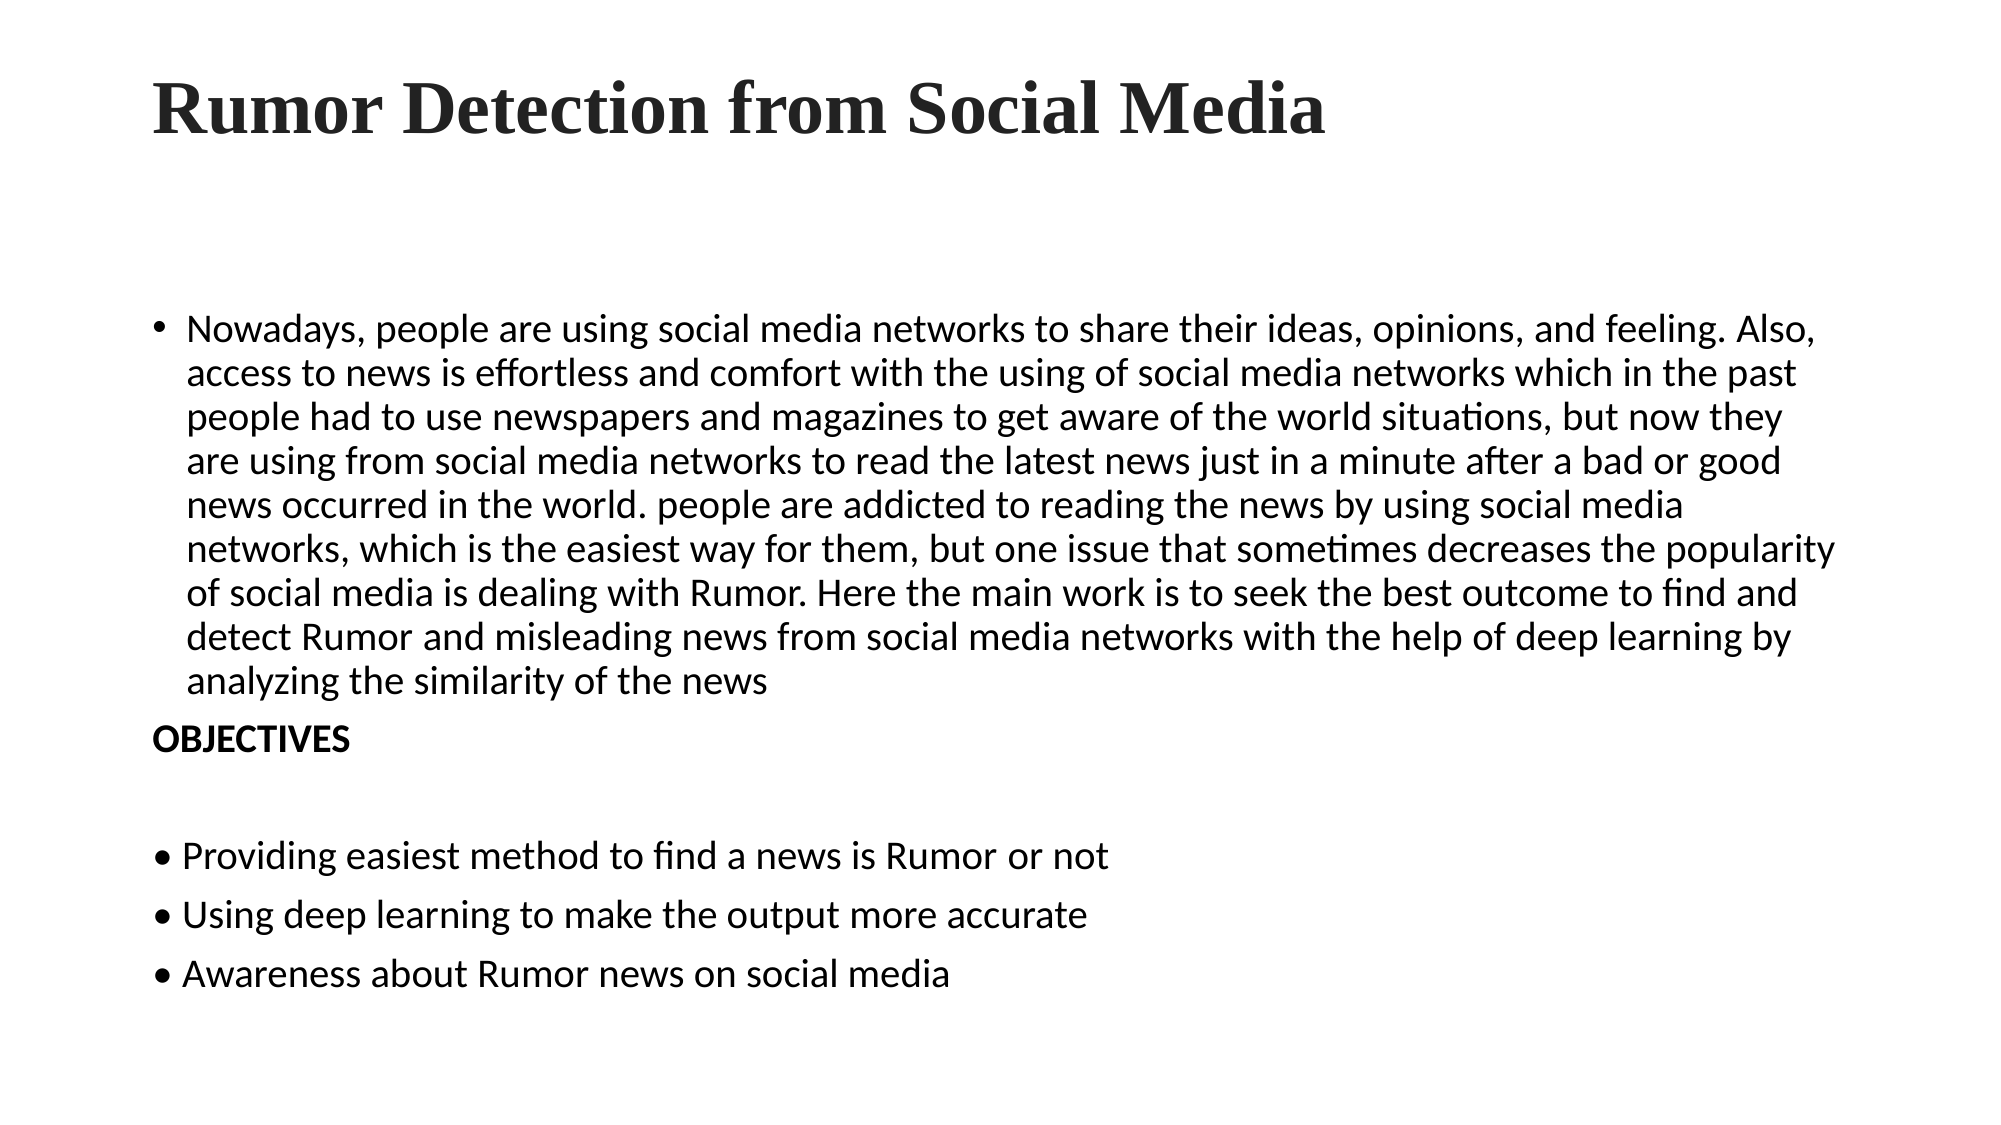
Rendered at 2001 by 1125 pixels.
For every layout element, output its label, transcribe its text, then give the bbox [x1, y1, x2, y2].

list Nowadays, people are using social media networks to share their ideas, opinions, and feeling. Also, access to news is effortless and comfort with the using of social media networks which in the past people had to use newspapers and magazines to get aware of the world situations, but now they are using from social media networks to read the latest news just in a minute after a bad or good news occurred in the world. people are addicted to reading the news by using social media networks, which is the easiest way for them, but one issue that sometimes decreases the popularity of social media is dealing with Rumor. Here the main work is to seek the best outcome to find and detect Rumor and misleading news from social media networks with the help of deep learning by analyzing the similarity of the news OBJECTIVES • Providing easiest method to find a news is Rumor or not • Using deep learning to make the output more accurate • Awareness about Rumor news on social media [137, 299, 1863, 1014]
title Rumor Detection from Social Media [137, 59, 1863, 278]
